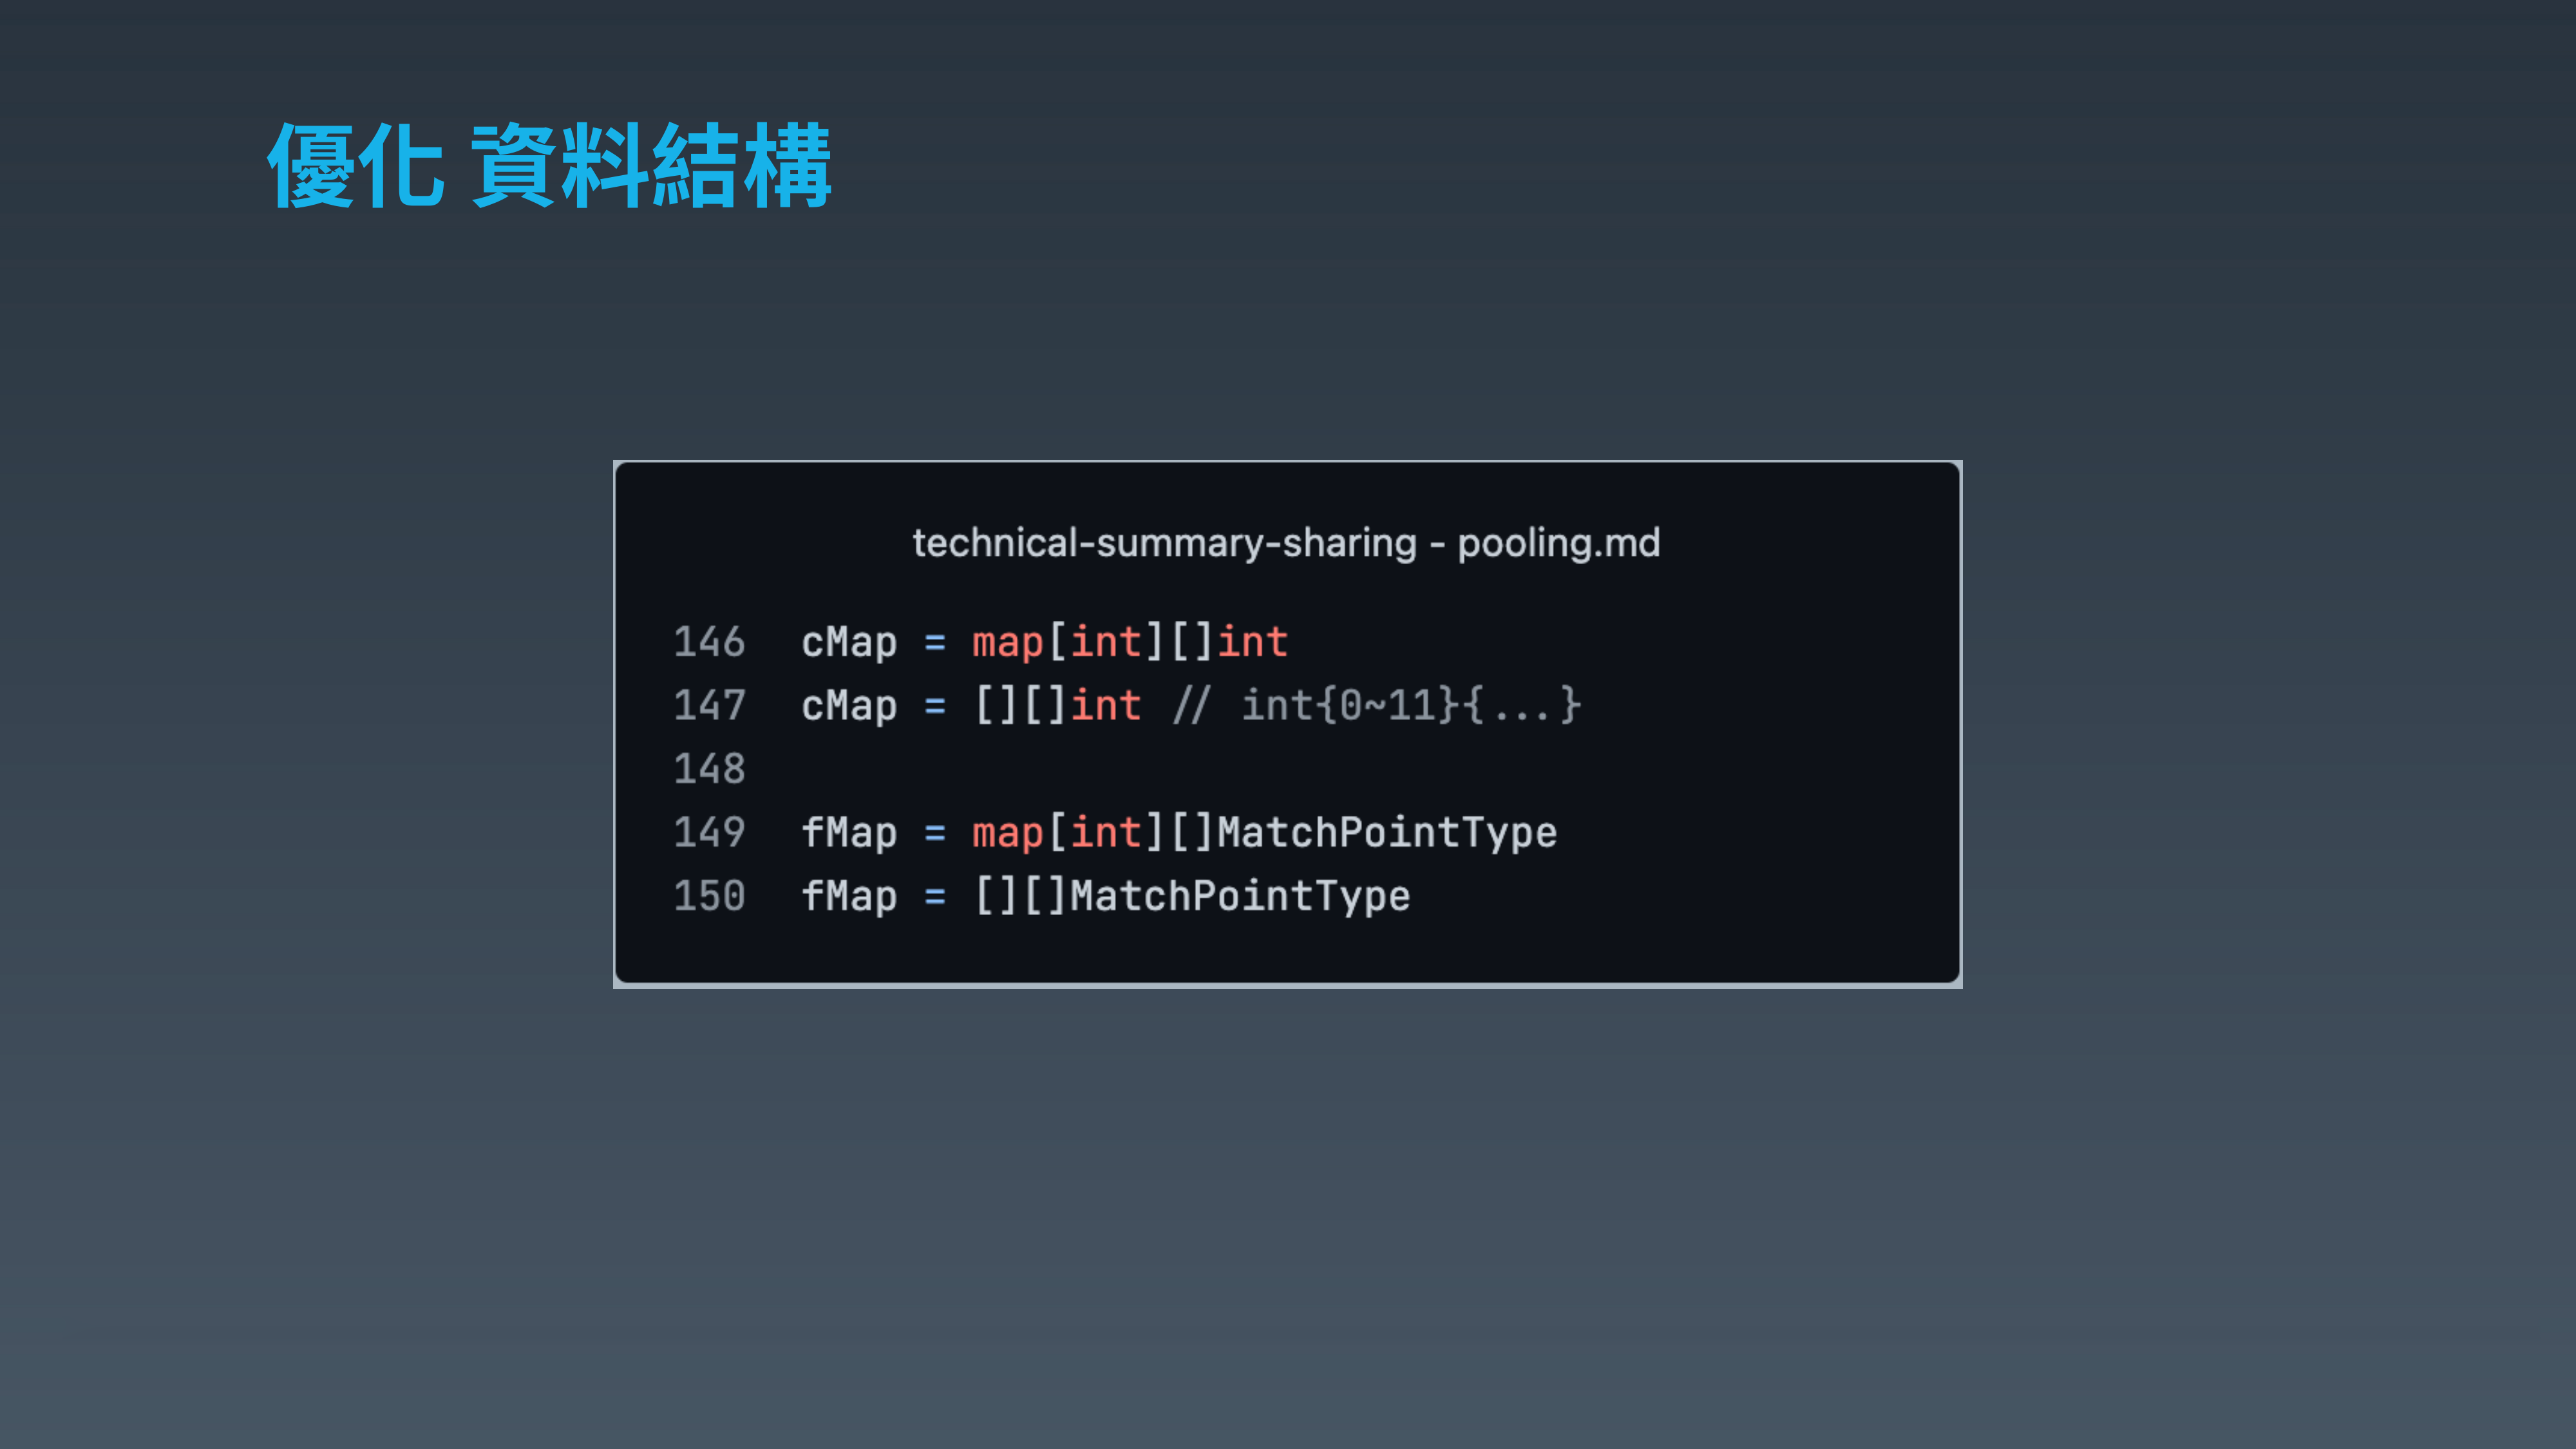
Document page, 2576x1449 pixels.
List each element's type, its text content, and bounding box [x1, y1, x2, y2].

title 優化 資料結構 [260, 103, 2316, 243]
picture [0, 0, 2576, 1449]
